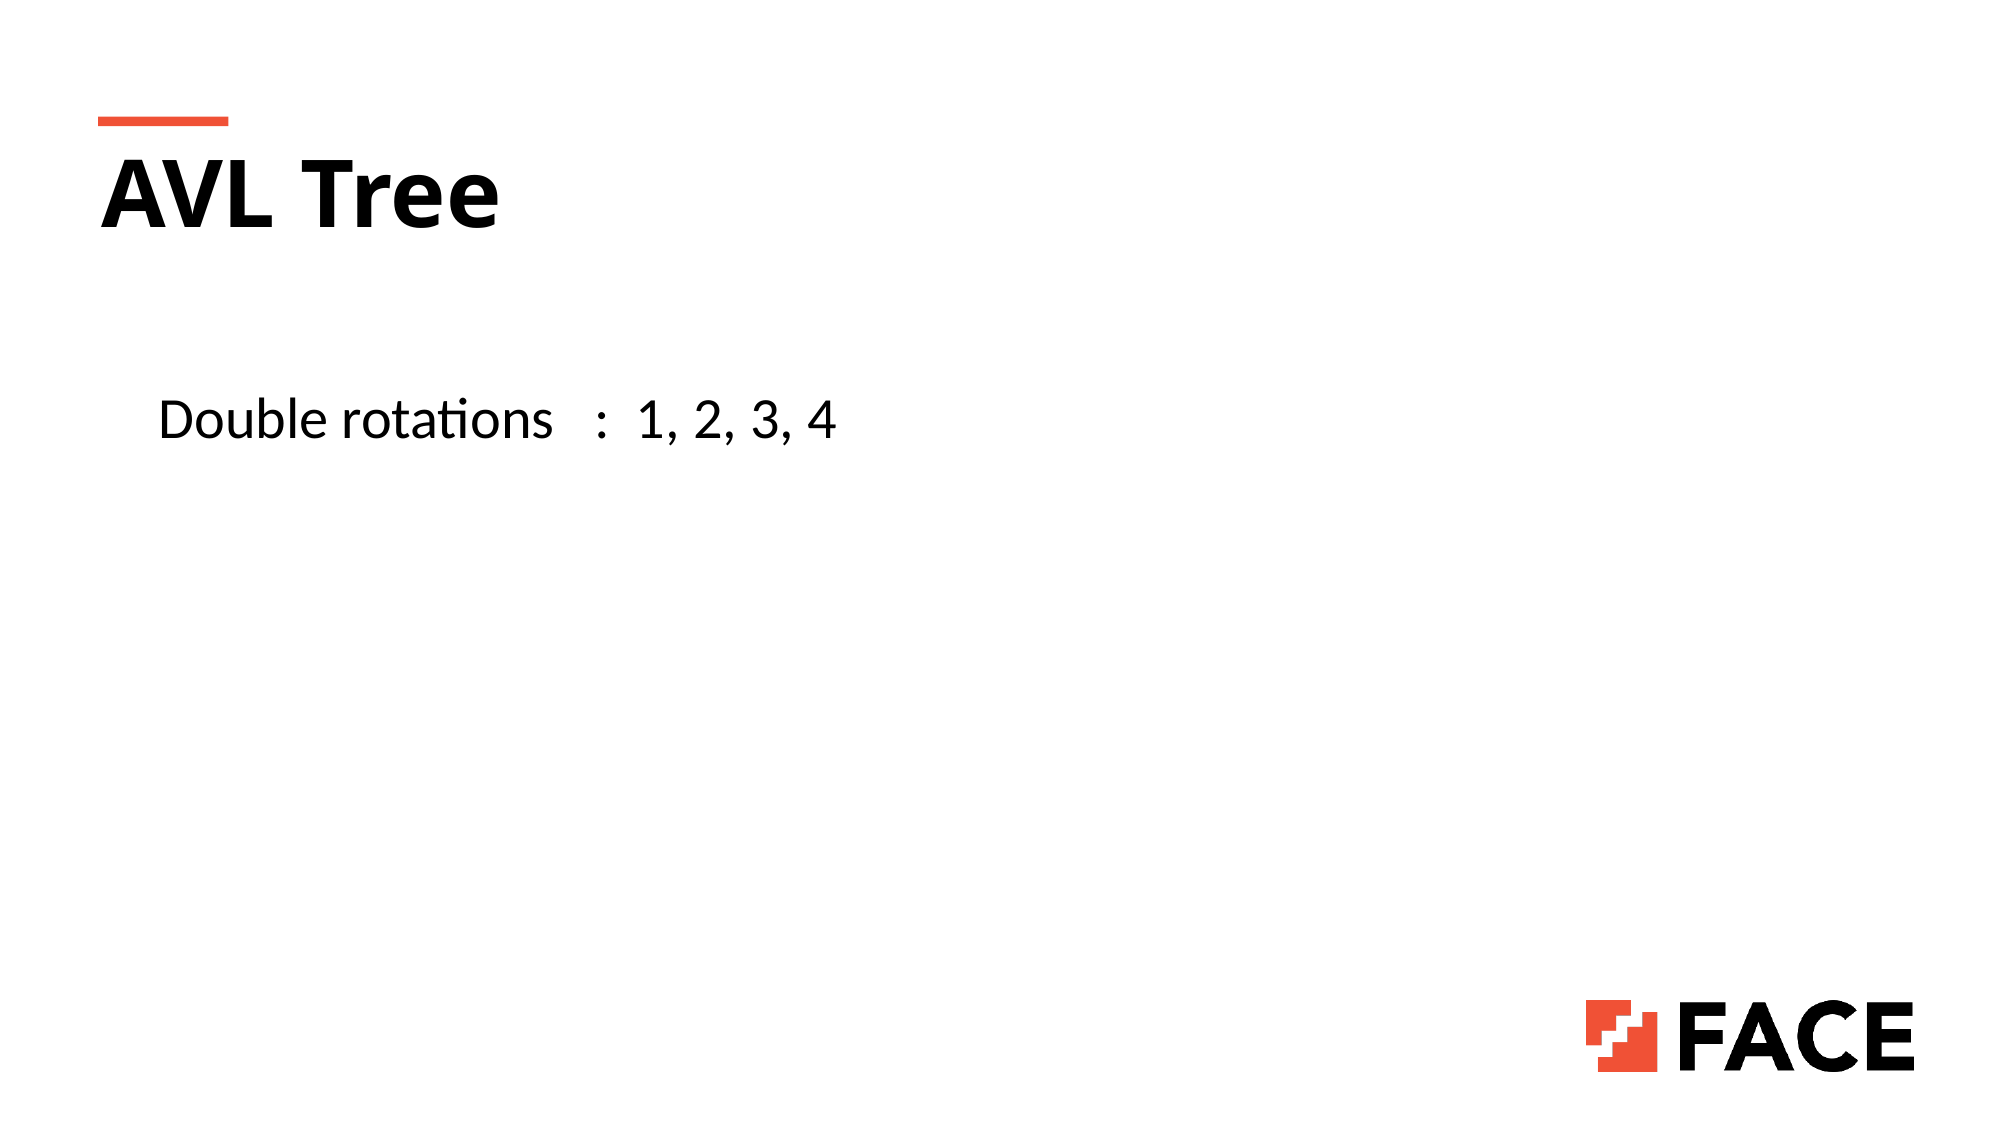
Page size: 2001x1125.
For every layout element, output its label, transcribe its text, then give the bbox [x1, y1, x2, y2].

picture [1586, 1000, 1914, 1072]
text_box [97, 116, 230, 127]
text_box Double rotations : 1, 2, 3, 4 [144, 337, 853, 458]
text_box AVL Tree [86, 126, 1914, 254]
